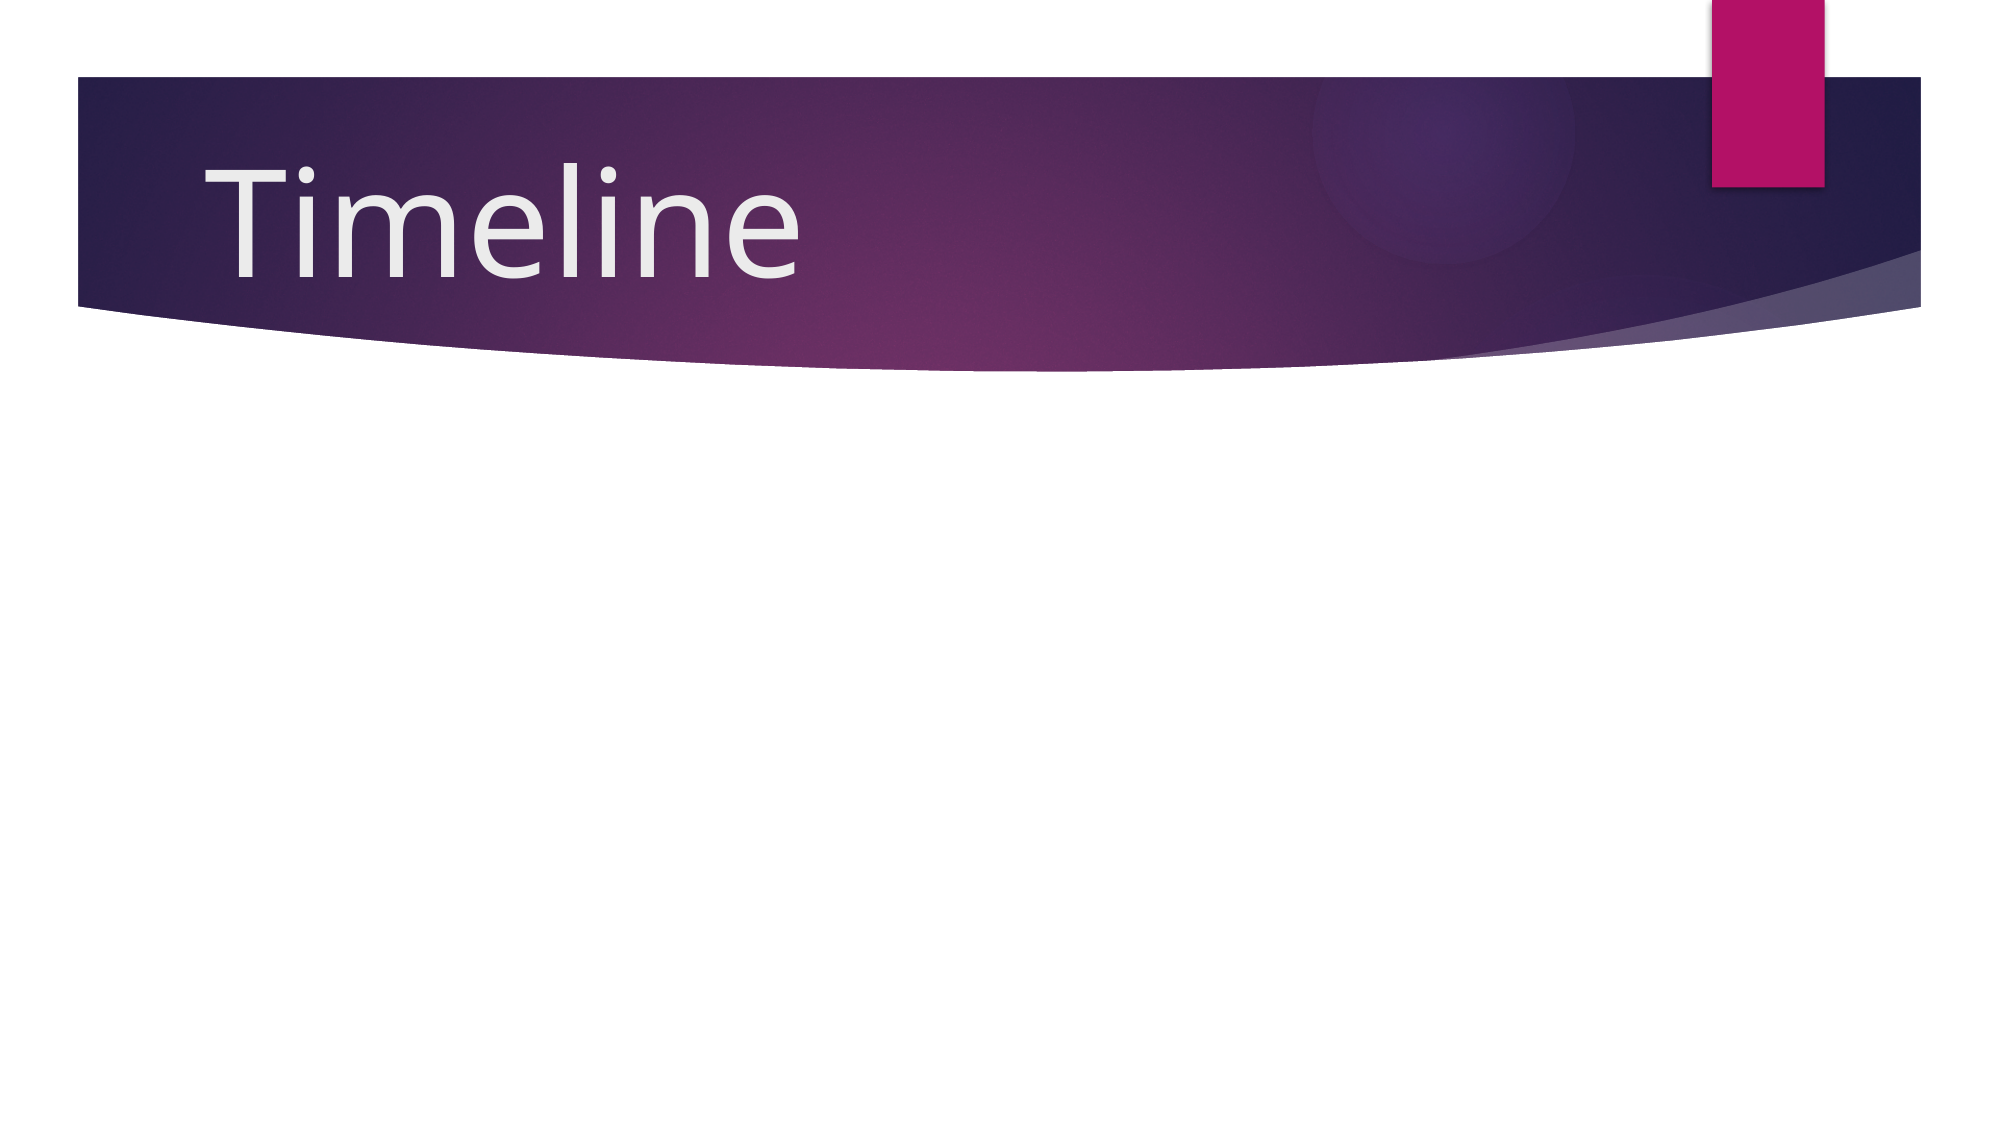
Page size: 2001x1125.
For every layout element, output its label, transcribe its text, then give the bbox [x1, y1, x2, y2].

title Timeline [189, 159, 1627, 276]
